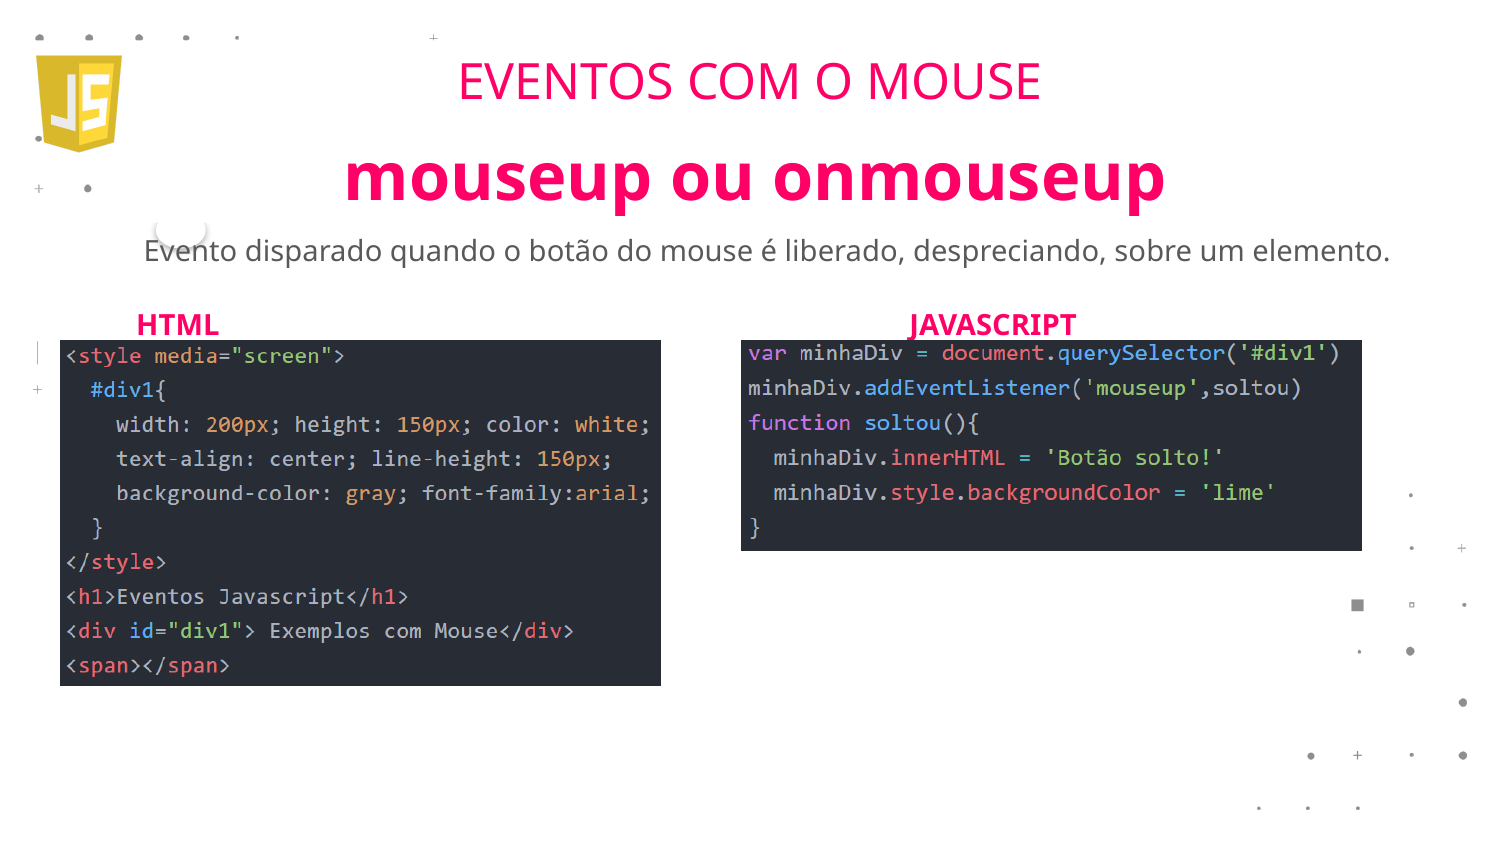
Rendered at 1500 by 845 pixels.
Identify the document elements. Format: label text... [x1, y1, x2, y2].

text_box EVENTOS COM O MOUSE [26, 40, 1474, 118]
picture [33, 34, 1467, 40]
text_box mouseup ou onmouseup [127, 125, 1384, 223]
picture [0, 50, 1467, 810]
text_box Evento disparado quando o botão do mouse é liberado, despreciando, sobre um elemento. [91, 216, 1444, 277]
text_box HTML JAVASCRIPT [121, 304, 1474, 336]
